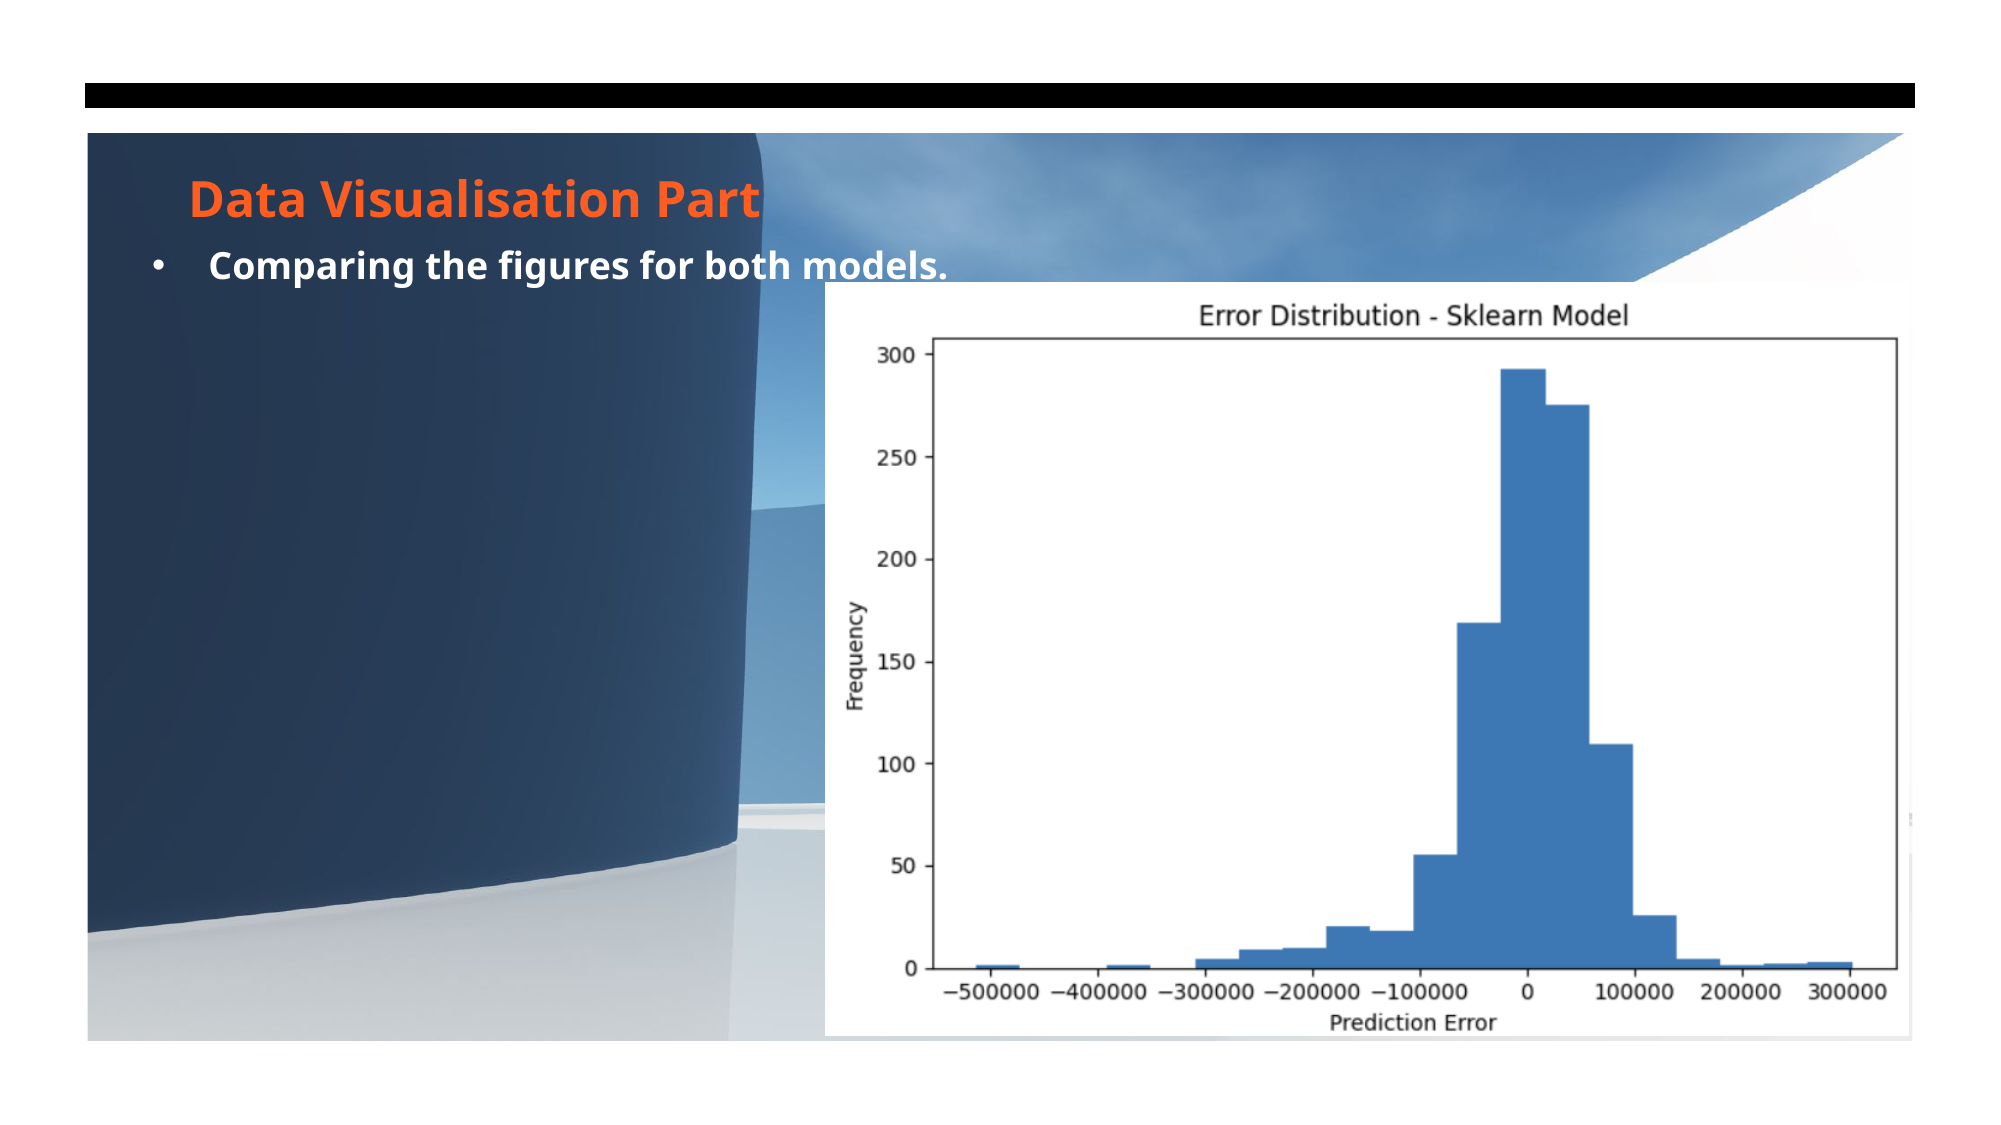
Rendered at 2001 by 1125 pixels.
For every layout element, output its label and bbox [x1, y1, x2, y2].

list [86, 132, 1913, 1042]
picture [824, 281, 1910, 1037]
